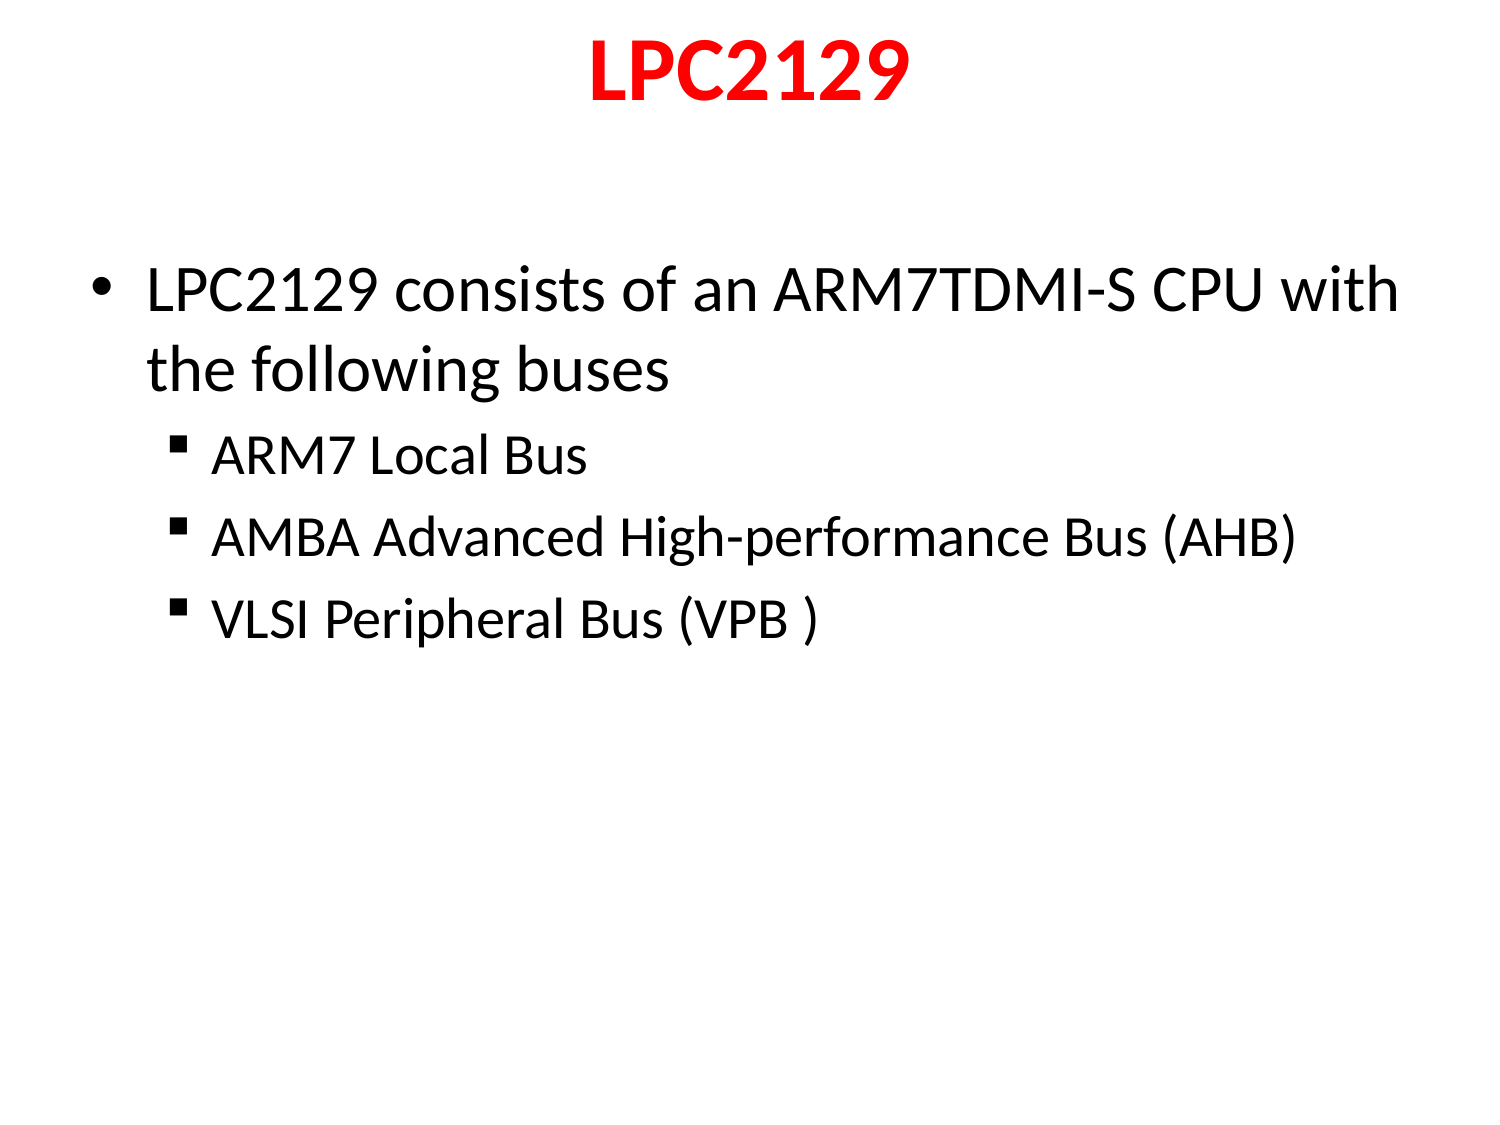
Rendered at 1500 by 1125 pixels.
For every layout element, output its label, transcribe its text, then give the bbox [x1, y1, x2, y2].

list LPC2129 consists of an ARM7TDMI-S CPU with the following buses ARM7 Local Bus AMBA Advanced High-performance Bus (AHB) VLSI Peripheral Bus (VPB ) [75, 237, 1425, 1022]
title LPC2129 [75, 0, 1425, 153]
